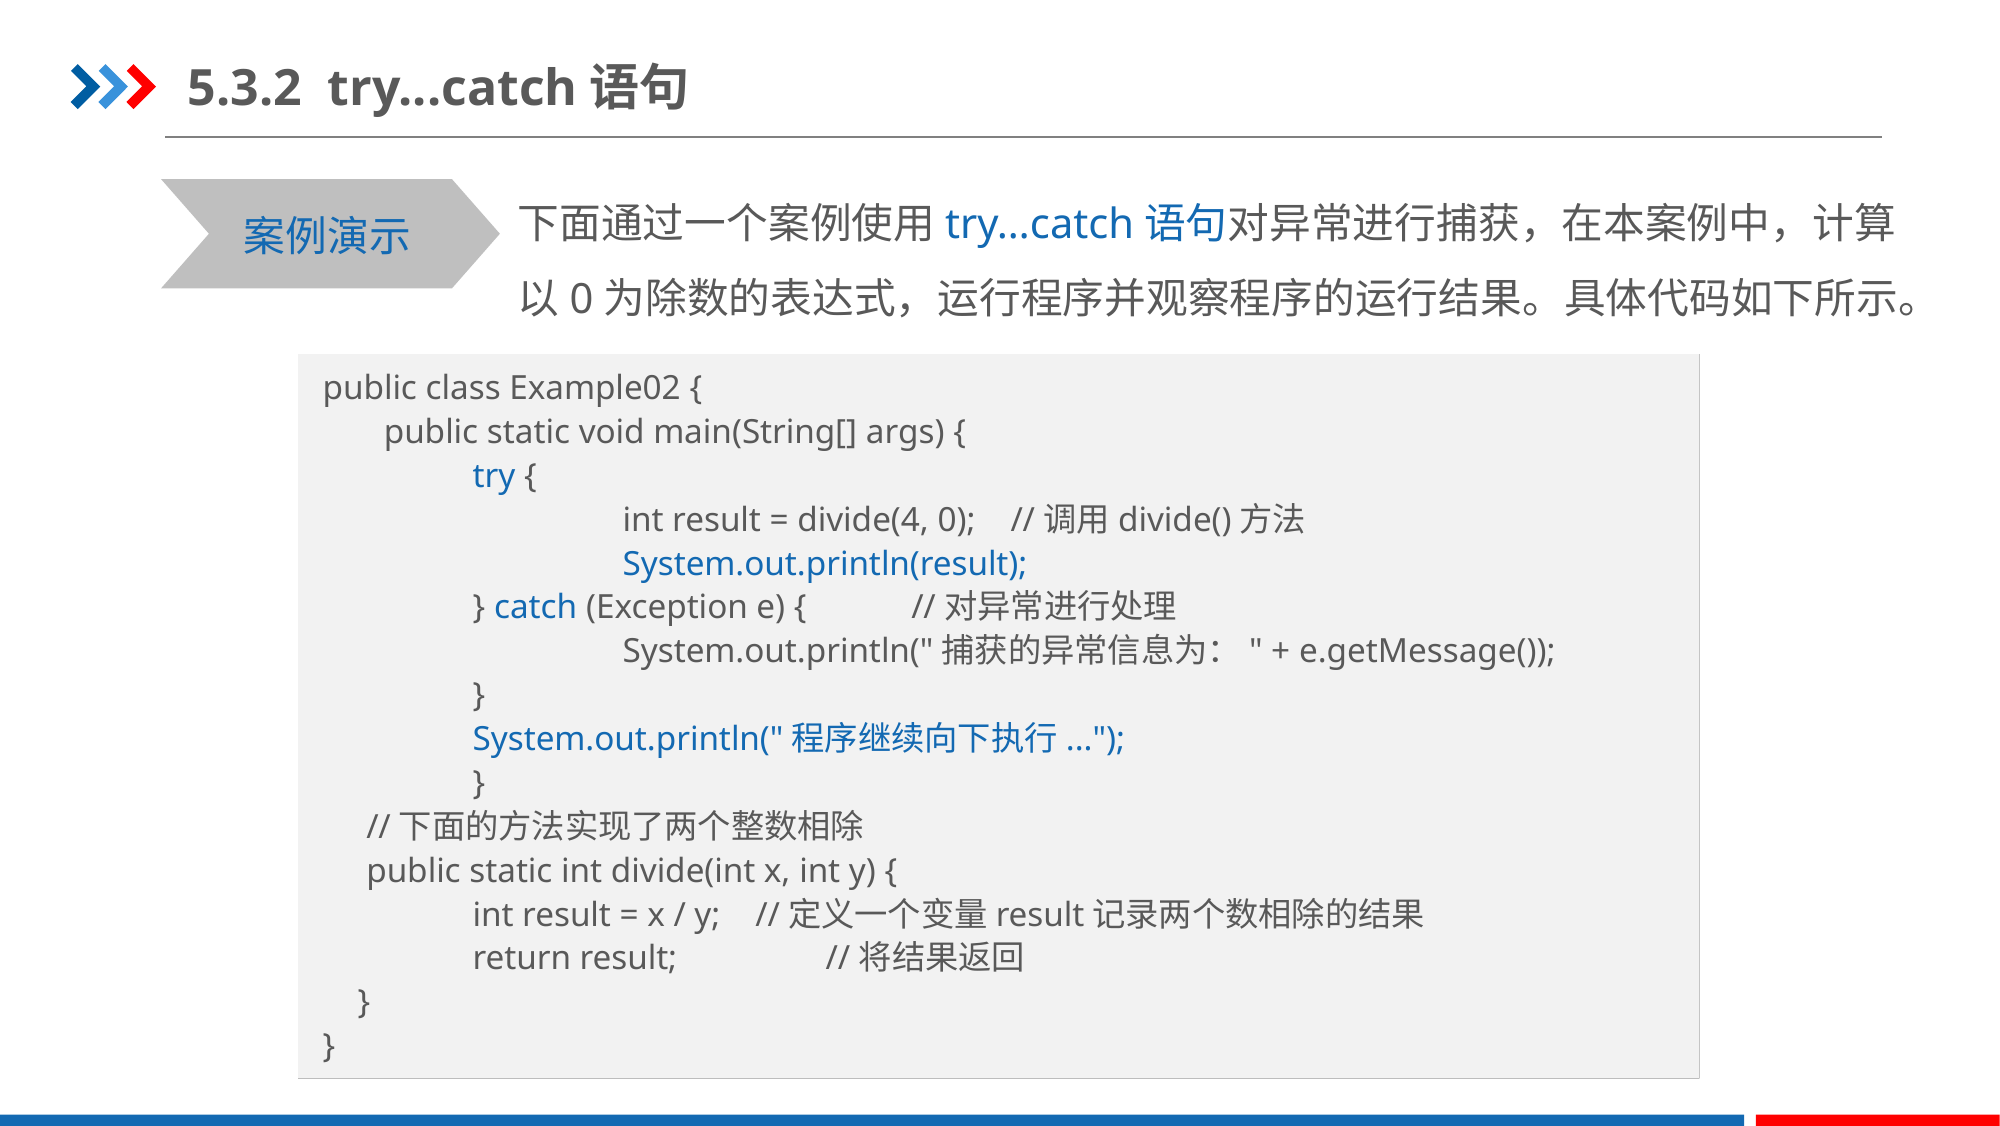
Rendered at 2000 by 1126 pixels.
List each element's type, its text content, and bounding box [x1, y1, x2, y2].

picture [297, 354, 1702, 1081]
text_box 下面通过一个案例使用try…catch语句对异常进行捕获，在本案例中，计算 以0为除数的表达式，运行程序并观察程序的运行结果。具体代码如下所示。 [503, 164, 1955, 330]
text_box [161, 179, 500, 289]
text_box 案例演示 [229, 202, 426, 267]
text_box 5.3.2 try...catch语句 [187, 43, 827, 127]
